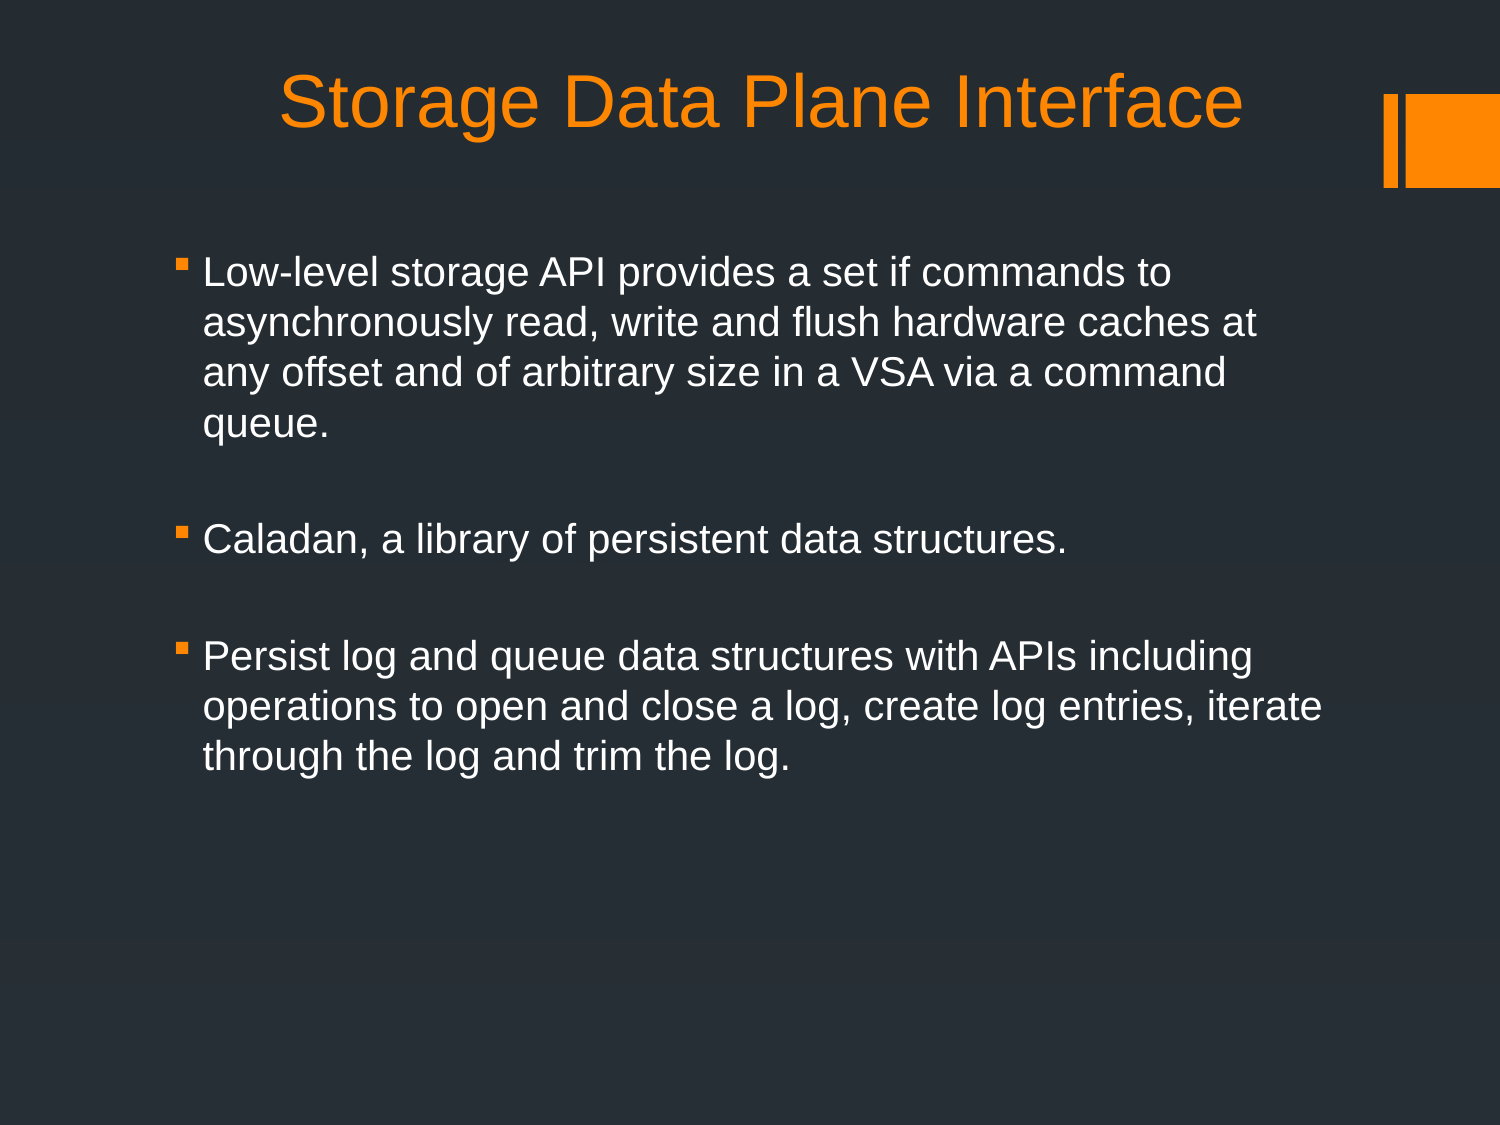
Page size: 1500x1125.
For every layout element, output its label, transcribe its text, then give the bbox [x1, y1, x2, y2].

text_box Storage Data Plane Interface [174, 0, 1350, 150]
list Low-level storage API provides a set if commands to asynchronously read, write and flush hardware caches at any offset and of arbitrary size in a VSA via a command queue. Caladan, a library of persistent data structures. Persist log and queue data structures with APIs including operations to open and close a log, create log entries, iterate through the log and trim the log. [150, 237, 1350, 950]
